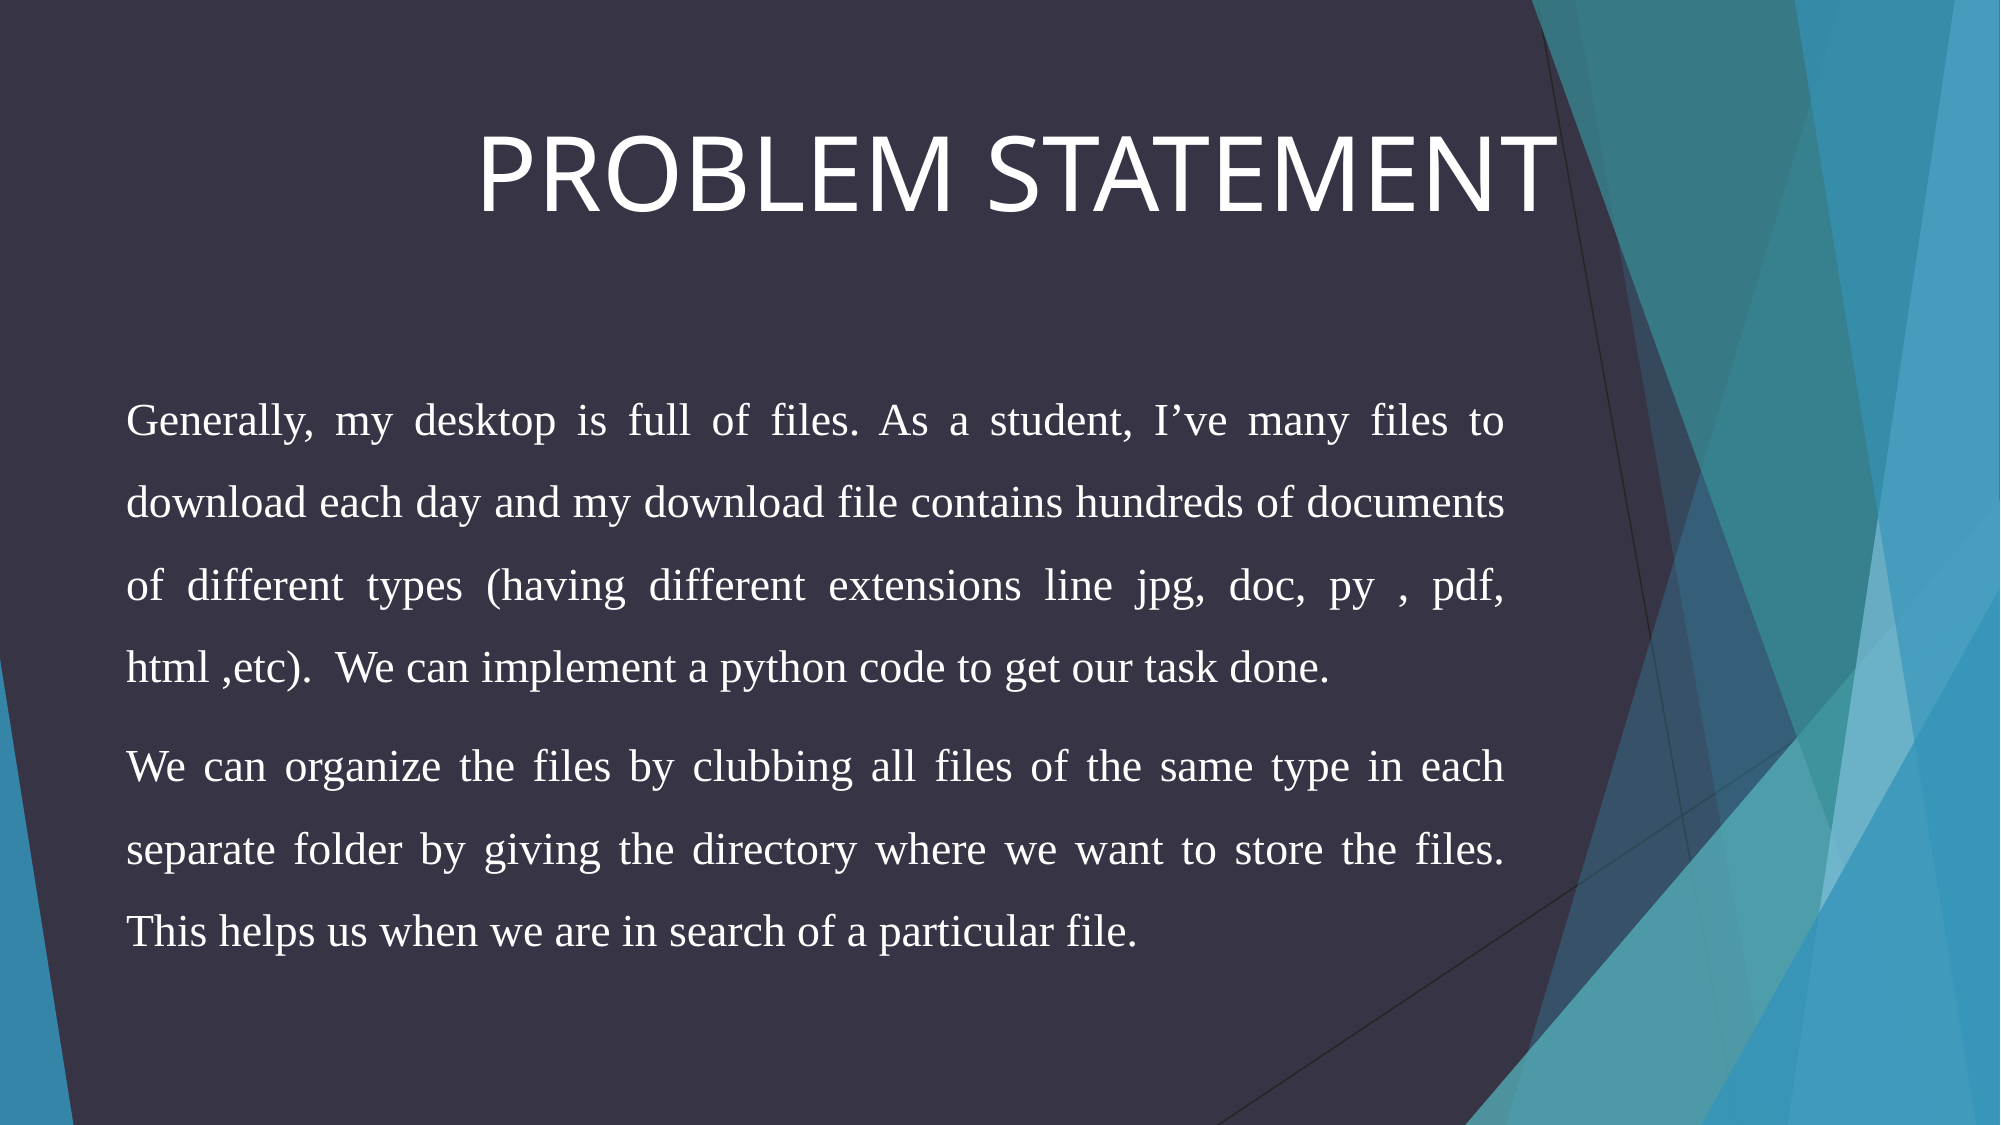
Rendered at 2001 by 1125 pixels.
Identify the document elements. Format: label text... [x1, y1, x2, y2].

title PROBLEM STATEMENT [111, 99, 1922, 317]
list Generally, my desktop is full of files. As a student, I’ve many files to download each day and my download file contains hundreds of documents of different types (having different extensions line jpg, doc, py , pdf, html ,etc). We can implement a python code to get our task done. We can organize the files by clubbing all files of the same type in each separate folder by giving the directory where we want to store the files. This helps us when we are in search of a particular file. [111, 354, 1522, 992]
